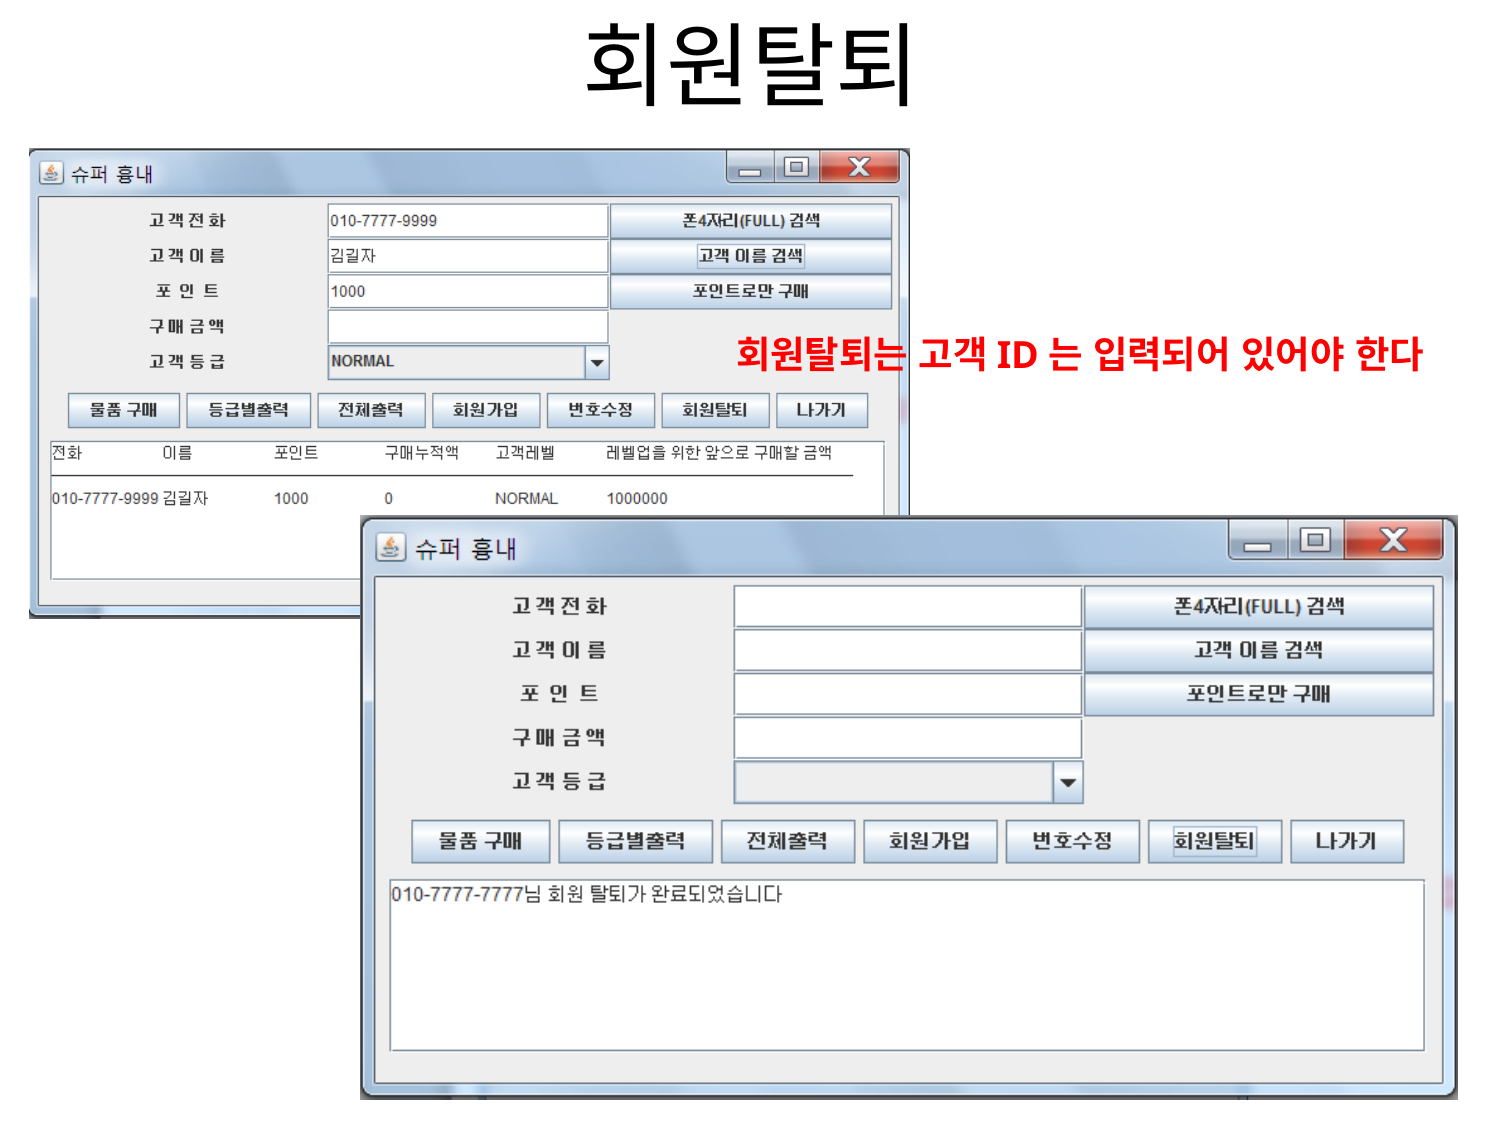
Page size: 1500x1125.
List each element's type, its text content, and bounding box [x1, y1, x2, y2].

text_box 회원탈퇴는 고객ID는 입력되어 있어야 한다 [913, 323, 1440, 383]
picture [29, 148, 1458, 1100]
title 회원탈퇴 [2, 0, 1500, 126]
